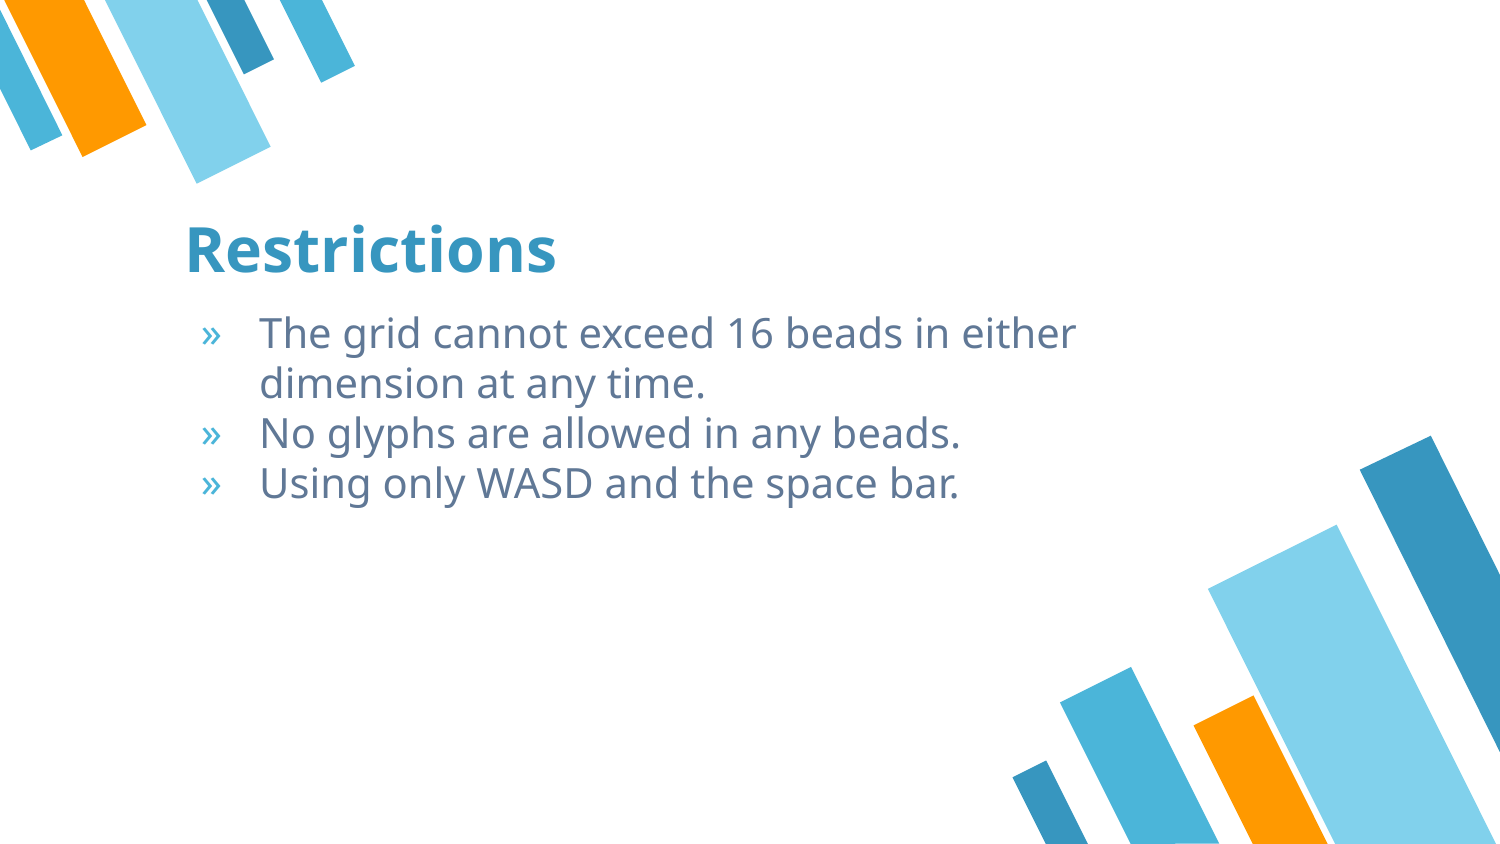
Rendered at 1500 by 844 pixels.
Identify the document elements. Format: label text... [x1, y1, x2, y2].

title Restrictions [169, 188, 1115, 291]
list The grid cannot exceed 16 beads in either dimension at any time. No glyphs are allowed in any beads. Using only WASD and the space bar. [169, 291, 1115, 706]
